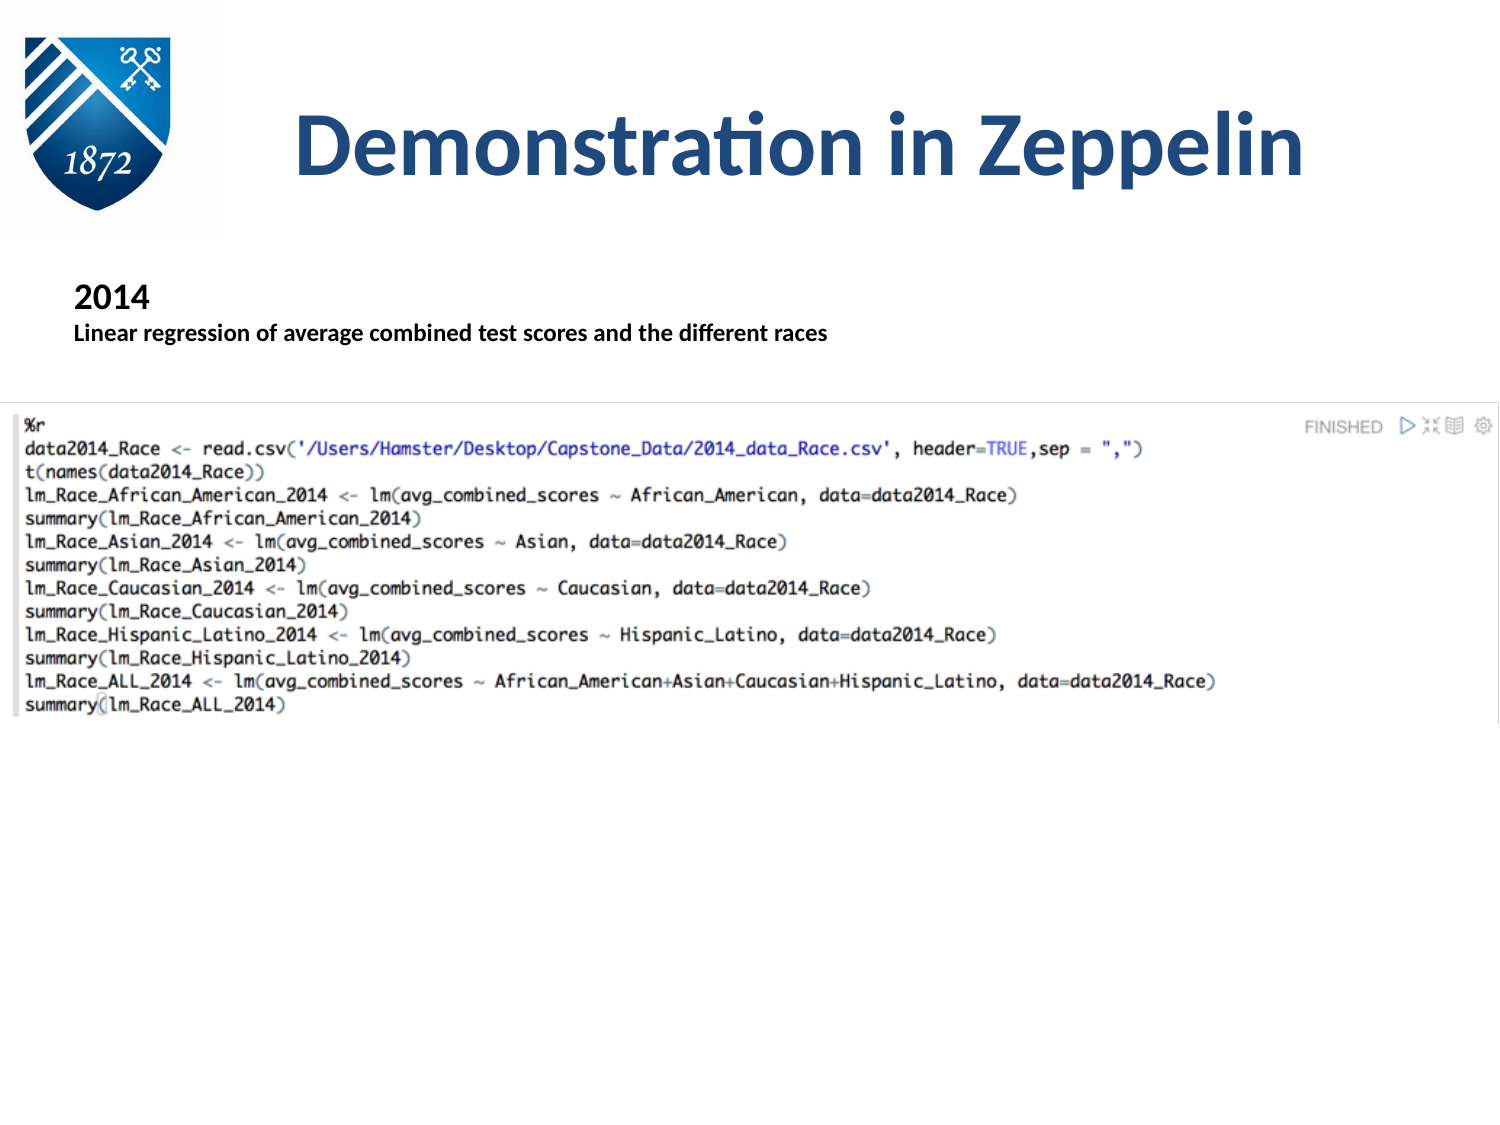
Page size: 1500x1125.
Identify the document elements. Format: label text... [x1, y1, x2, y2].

title Demonstration in Zeppelin [176, 45, 1425, 233]
picture [0, 0, 220, 238]
text_box 2014 Linear regression of average combined test scores and the different races [59, 264, 1443, 355]
picture [0, 401, 1500, 724]
